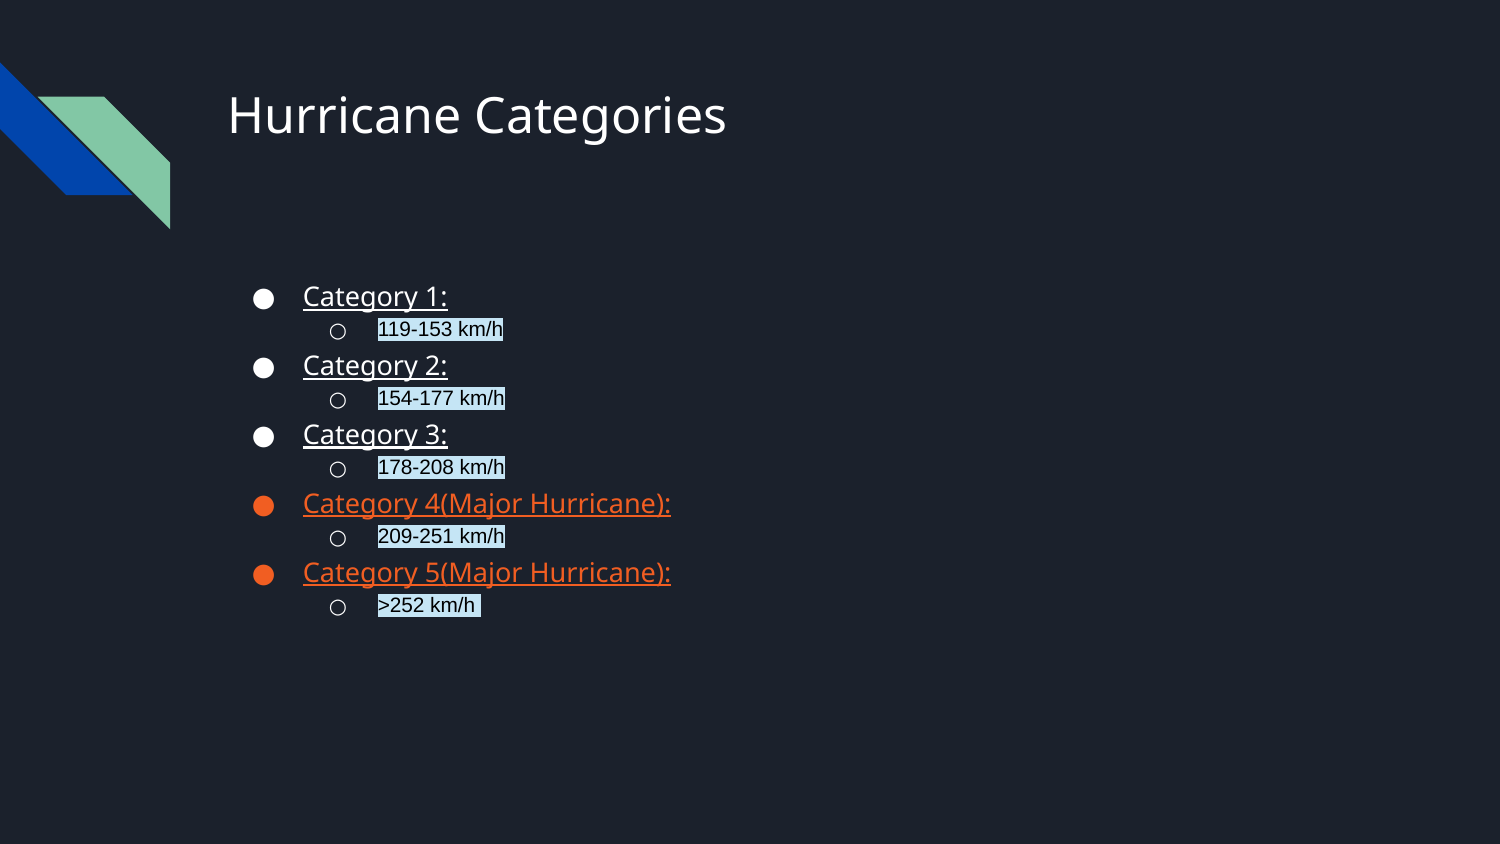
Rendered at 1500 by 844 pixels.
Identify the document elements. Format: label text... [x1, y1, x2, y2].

title Hurricane Categories [212, 64, 1368, 215]
list Category 1: 119-153 km/h Category 2: 154-177 km/h Category 3: 178-208 km/h Category 4(Major Hurricane): 209-251 km/h Category 5(Major Hurricane): >252 km/h [212, 257, 1368, 735]
